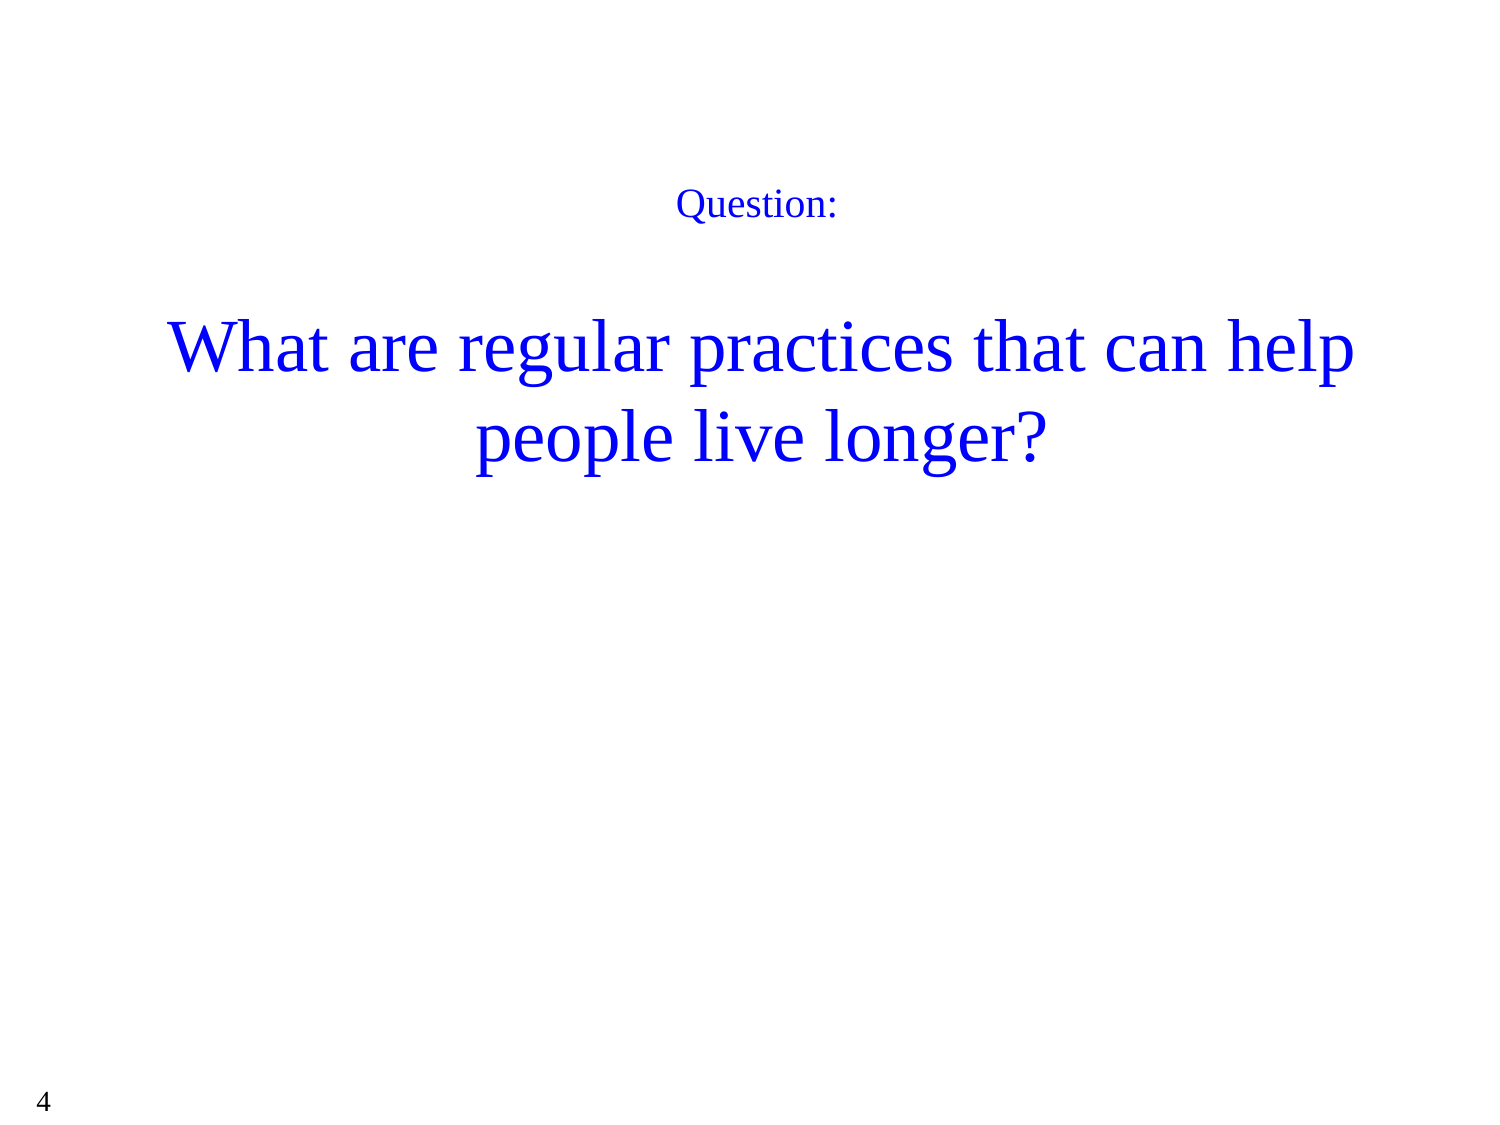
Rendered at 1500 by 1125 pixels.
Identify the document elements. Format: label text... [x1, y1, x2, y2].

title Question: What are regular practices that can help people live longer? [69, 96, 1456, 557]
